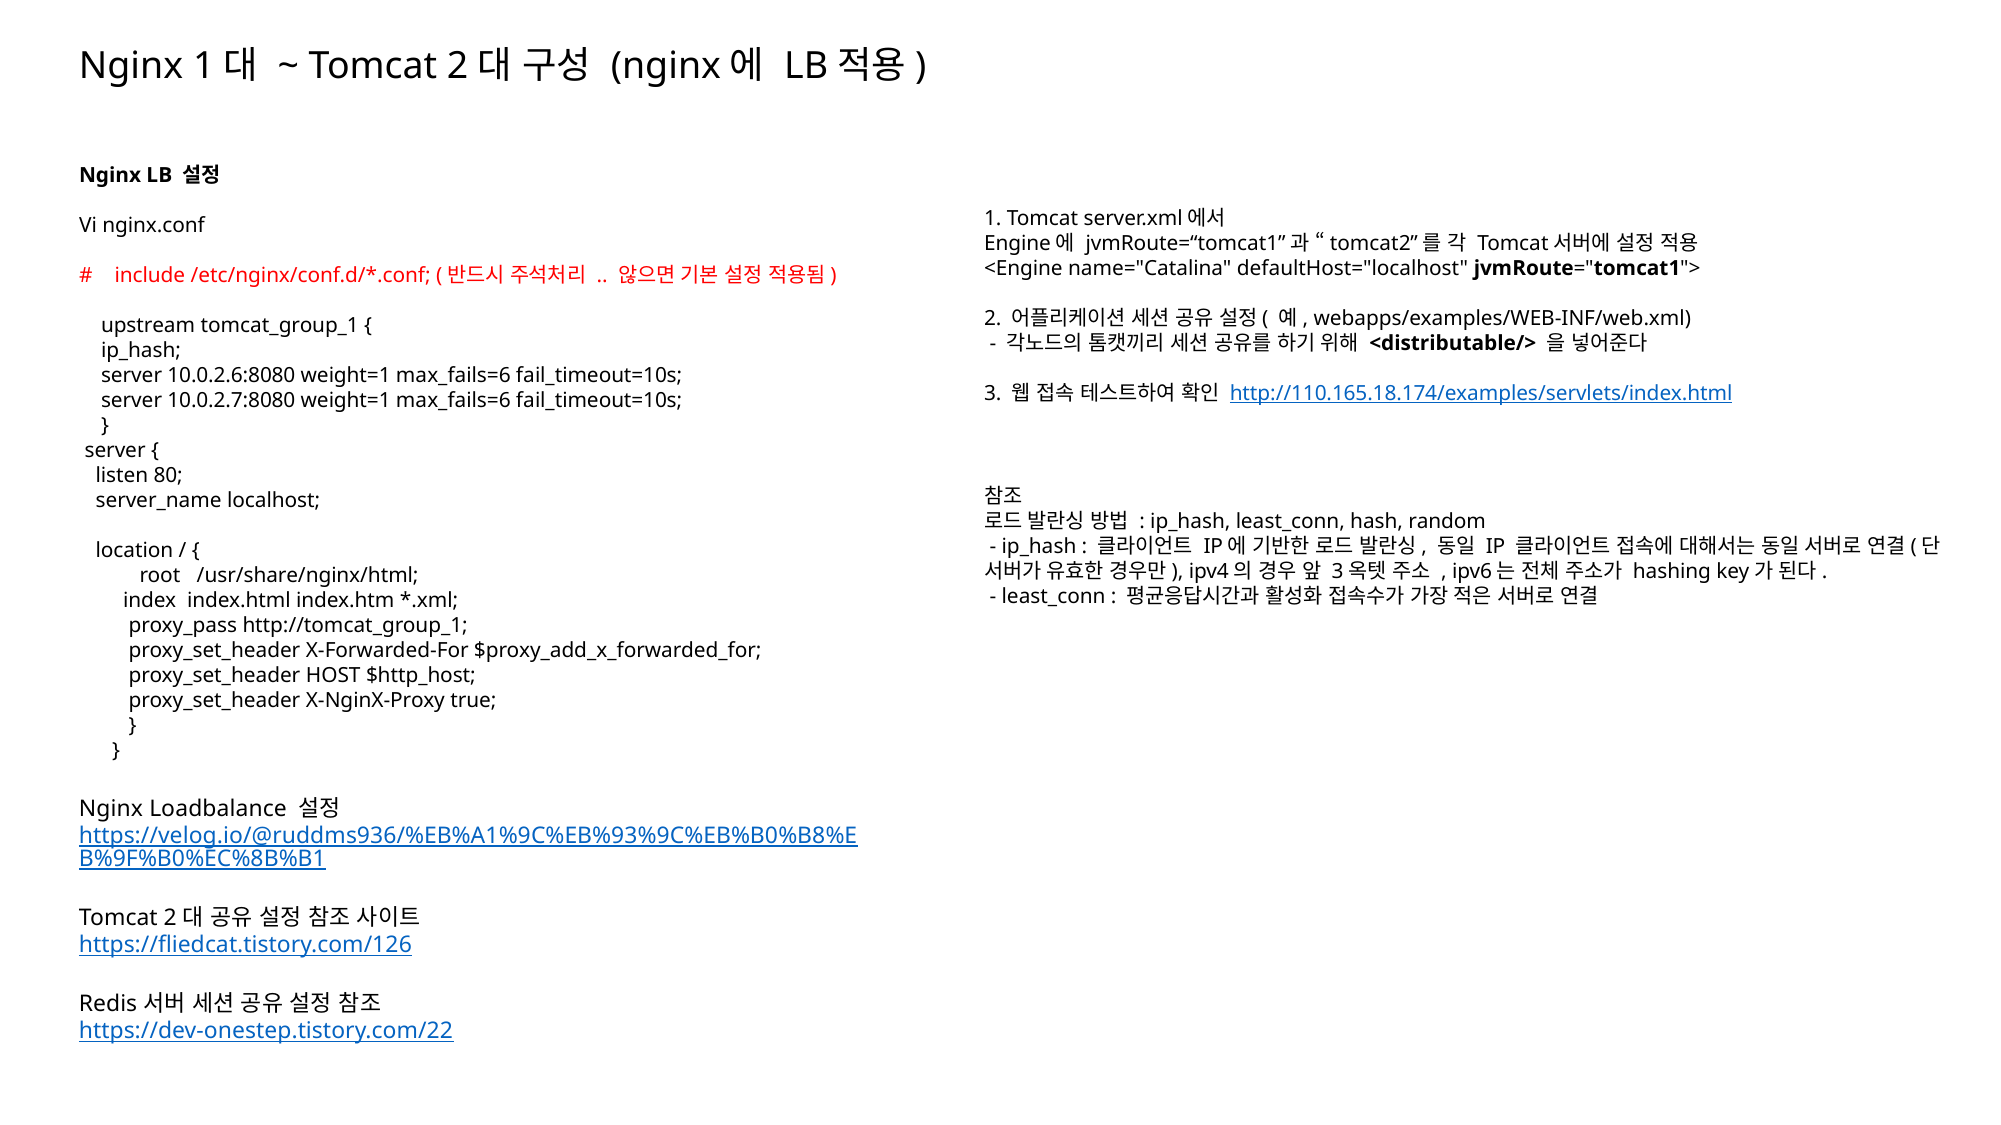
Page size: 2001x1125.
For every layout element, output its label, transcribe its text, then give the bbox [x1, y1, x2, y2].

text_box Nginx LB 설정 Vi nginx.conf # include /etc/nginx/conf.d/*.conf; (반드시 주석처리 .. 않으면 기본 설정 적용됨) upstream tomcat_group_1 { ip_hash; server 10.0.2.6:8080 weight=1 max_fails=6 fail_timeout=10s; server 10.0.2.7:8080 weight=1 max_fails=6 fail_timeout=10s; } server { listen 80; server_name localhost; location / { root /usr/share/nginx/html; index index.html index.htm *.xml; proxy_pass http://tomcat_group_1; proxy_set_header X-Forwarded-For $proxy_add_x_forwarded_for; proxy_set_header HOST $http_host; proxy_set_header X-NginX-Proxy true; } } [64, 154, 1065, 770]
text_box Nginx 1대 ~ Tomcat 2대 구성 (nginx에 LB적용) [64, 33, 1111, 94]
text_box 1. Tomcat server.xml에서 Engine에 jvmRoute=“tomcat1”과 “tomcat2”를 각 Tomcat서버에 설정 적용 <Engine name="Catalina" defaultHost="localhost" jvmRoute="tomcat1"> 2. 어플리케이션 세션 공유 설정( 예, webapps/examples/WEB-INF/web.xml) - 각노드의 톰캣끼리 세션 공유를 하기 위해 <distributable/> 을 넣어준다 3. 웹 접속 테스트하여 확인 http://110.165.18.174/examples/servlets/index.html 참조 로드 발란싱 방법 : ip_hash, least_conn, hash, random - ip_hash : 클라이언트 IP에 기반한 로드 발란싱, 동일 IP 클라이언트 접속에 대해서는 동일 서버로 연결(단 서버가 유효한 경우만), ipv4의 경우 앞 3옥텟 주소 , ipv6는 전체 주소가 hashing key가 된다. - least_conn : 평균응답시간과 활성화 접속수가 가장 적은 서버로 연결 [969, 197, 1984, 640]
text_box Nginx Loadbalance 설정 https://velog.io/@ruddms936/%EB%A1%9C%EB%93%9C%EB%B0%B8%EB%9F%B0%EC%8B%B1 Tomcat 2대 공유 설정 참조 사이트 https://fliedcat.tistory.com/126 Redis서버 세션 공유 설정 참조 https://dev-onestep.tistory.com/22 [64, 785, 875, 1059]
